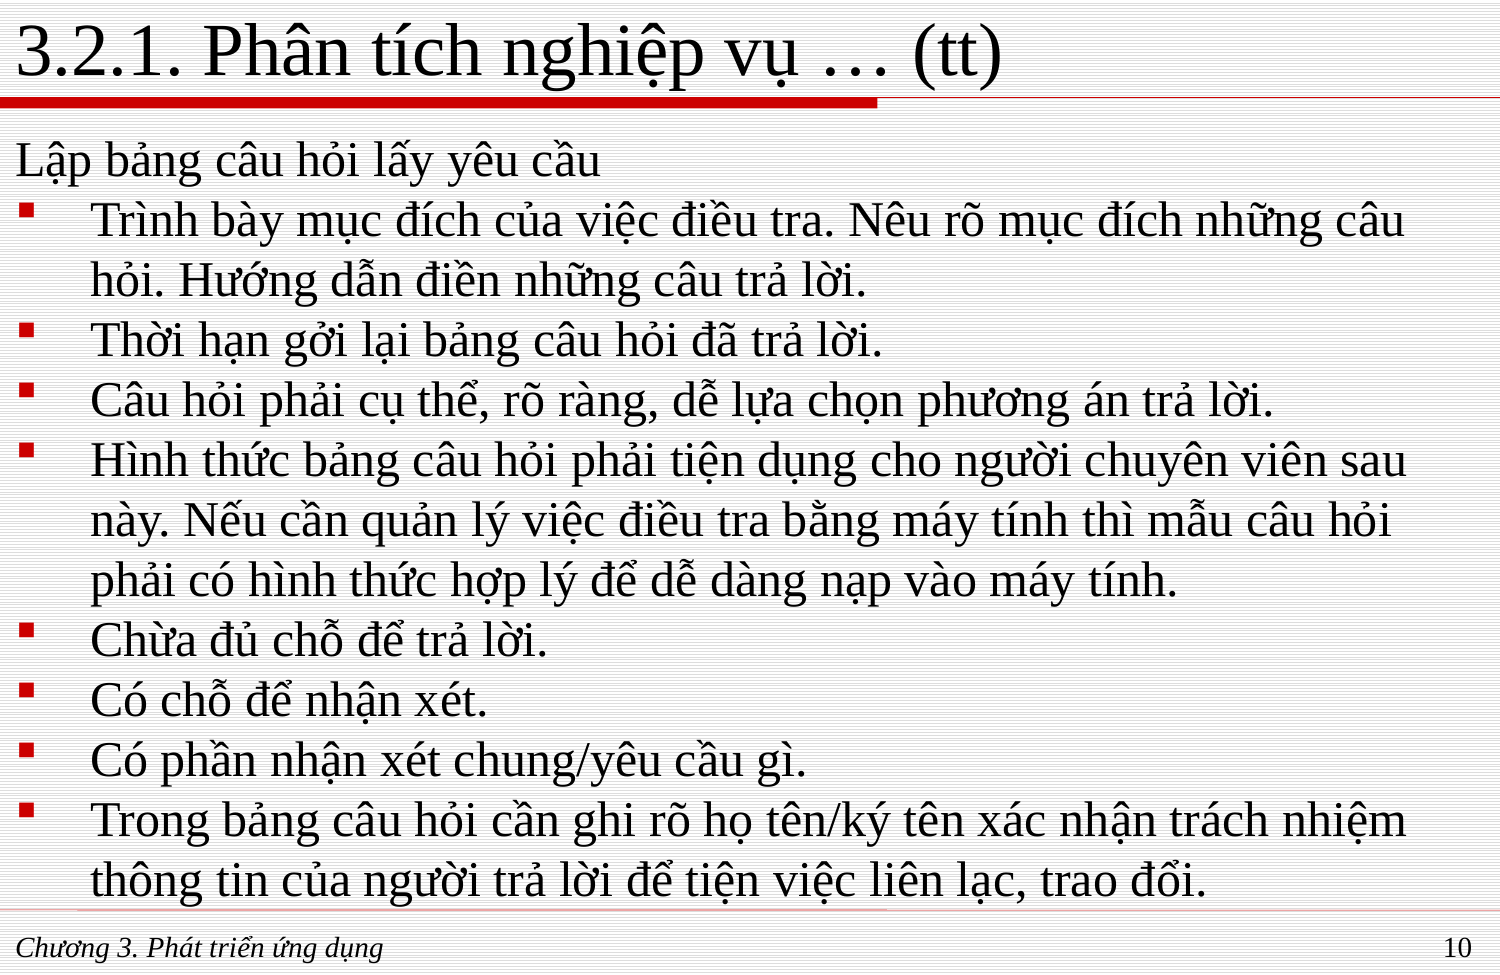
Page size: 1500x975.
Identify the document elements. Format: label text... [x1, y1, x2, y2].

list Lập bảng câu hỏi lấy yêu cầu Trình bày mục đích của việc điều tra. Nêu rõ mục đích những câu hỏi. Hướng dẫn điền những câu trả lời. Thời hạn gởi lại bảng câu hỏi đã trả lời. Câu hỏi phải cụ thể, rõ ràng, dễ lựa chọn phương án trả lời. Hình thức bảng câu hỏi phải tiện dụng cho người chuyên viên sau này. Nếu cần quản lý việc điều tra bằng máy tính thì mẫu câu hỏi phải có hình thức hợp lý để dễ dàng nạp vào máy tính. Chừa đủ chỗ để trả lời. Có chỗ để nhận xét. Có phần nhận xét chung/yêu cầu gì. Trong bảng câu hỏi cần ghi rõ họ tên/ký tên xác nhận trách nhiệm thông tin của người trả lời để tiện việc liên lạc, trao đổi. [0, 119, 1500, 900]
title 3.2.1. Phân tích nghiệp vụ … (tt) [0, 10, 1500, 98]
slide_number 10 [1337, 920, 1488, 967]
footer Chương 3. Phát triển ứng dụng [0, 920, 1225, 965]
